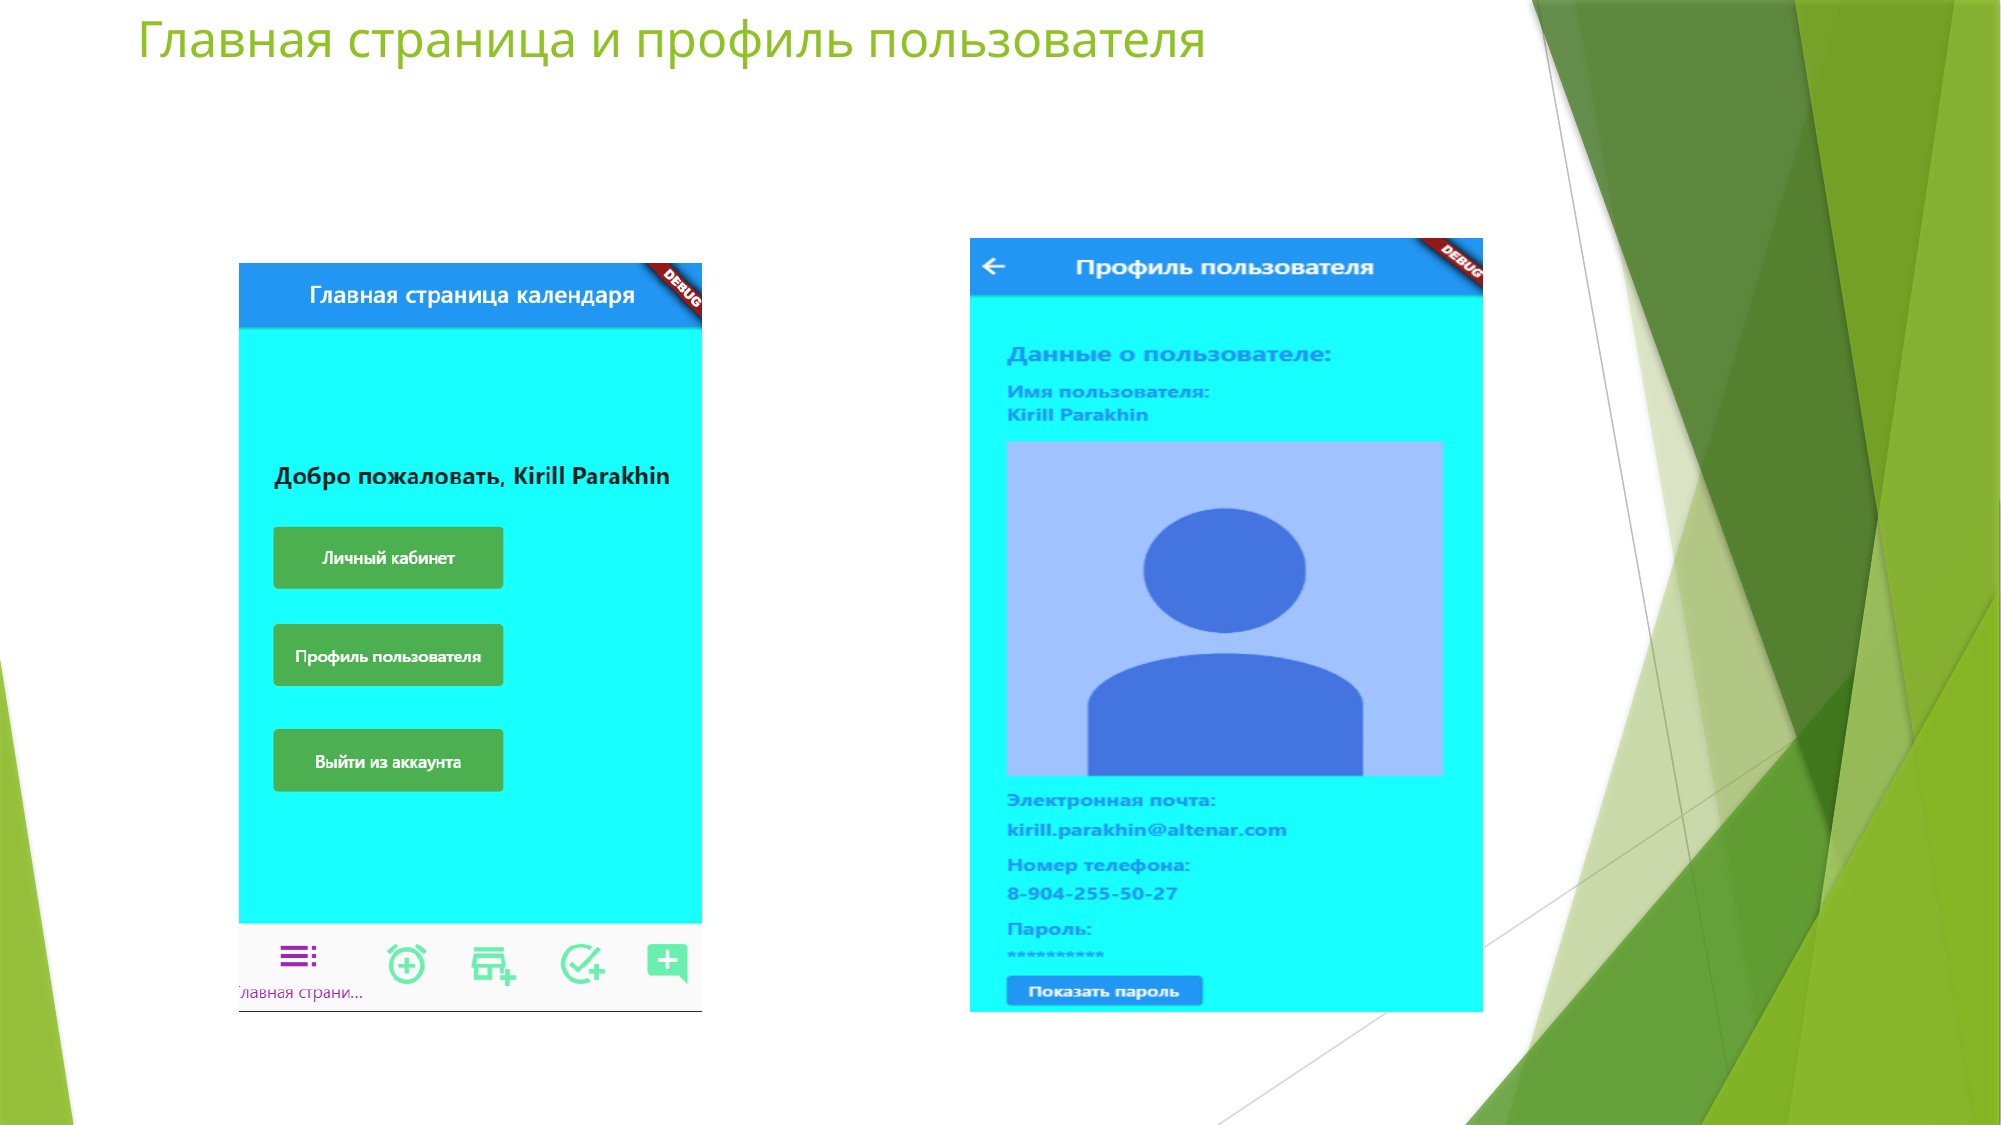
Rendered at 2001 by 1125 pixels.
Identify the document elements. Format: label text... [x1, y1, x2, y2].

title Главная страница и профиль пользователя [122, 0, 1533, 217]
picture [970, 238, 1483, 1012]
picture [239, 262, 703, 1012]
